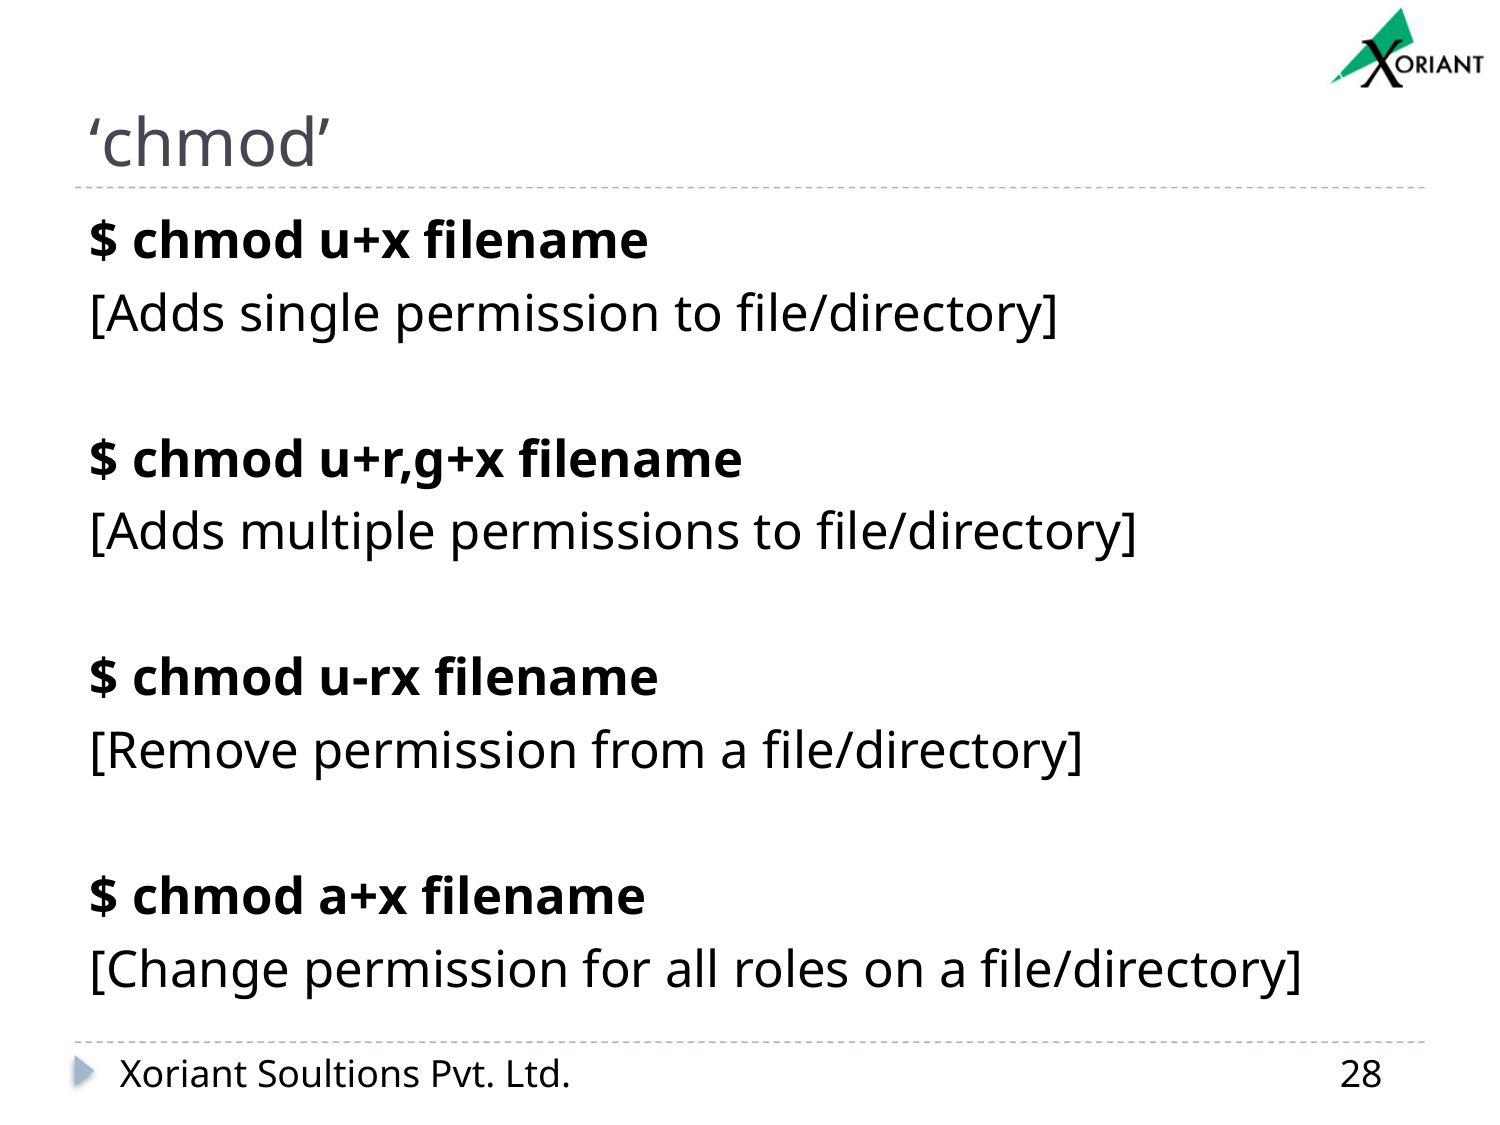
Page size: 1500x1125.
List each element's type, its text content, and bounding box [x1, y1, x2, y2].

footer Xoriant Soultions Pvt. Ltd. [105, 1042, 675, 1103]
list $ chmod u+x filename [Adds single permission to file/directory] $ chmod u+r,g+x filename [Adds multiple permissions to file/directory] $ chmod u-rx filename [Remove permission from a file/directory] $ chmod a+x filename [Change permission for all roles on a file/directory] [75, 200, 1425, 1010]
slide_number 28 [1325, 1042, 1425, 1103]
picture [1325, 0, 1500, 91]
title ‘chmod’ [75, 24, 1425, 188]
